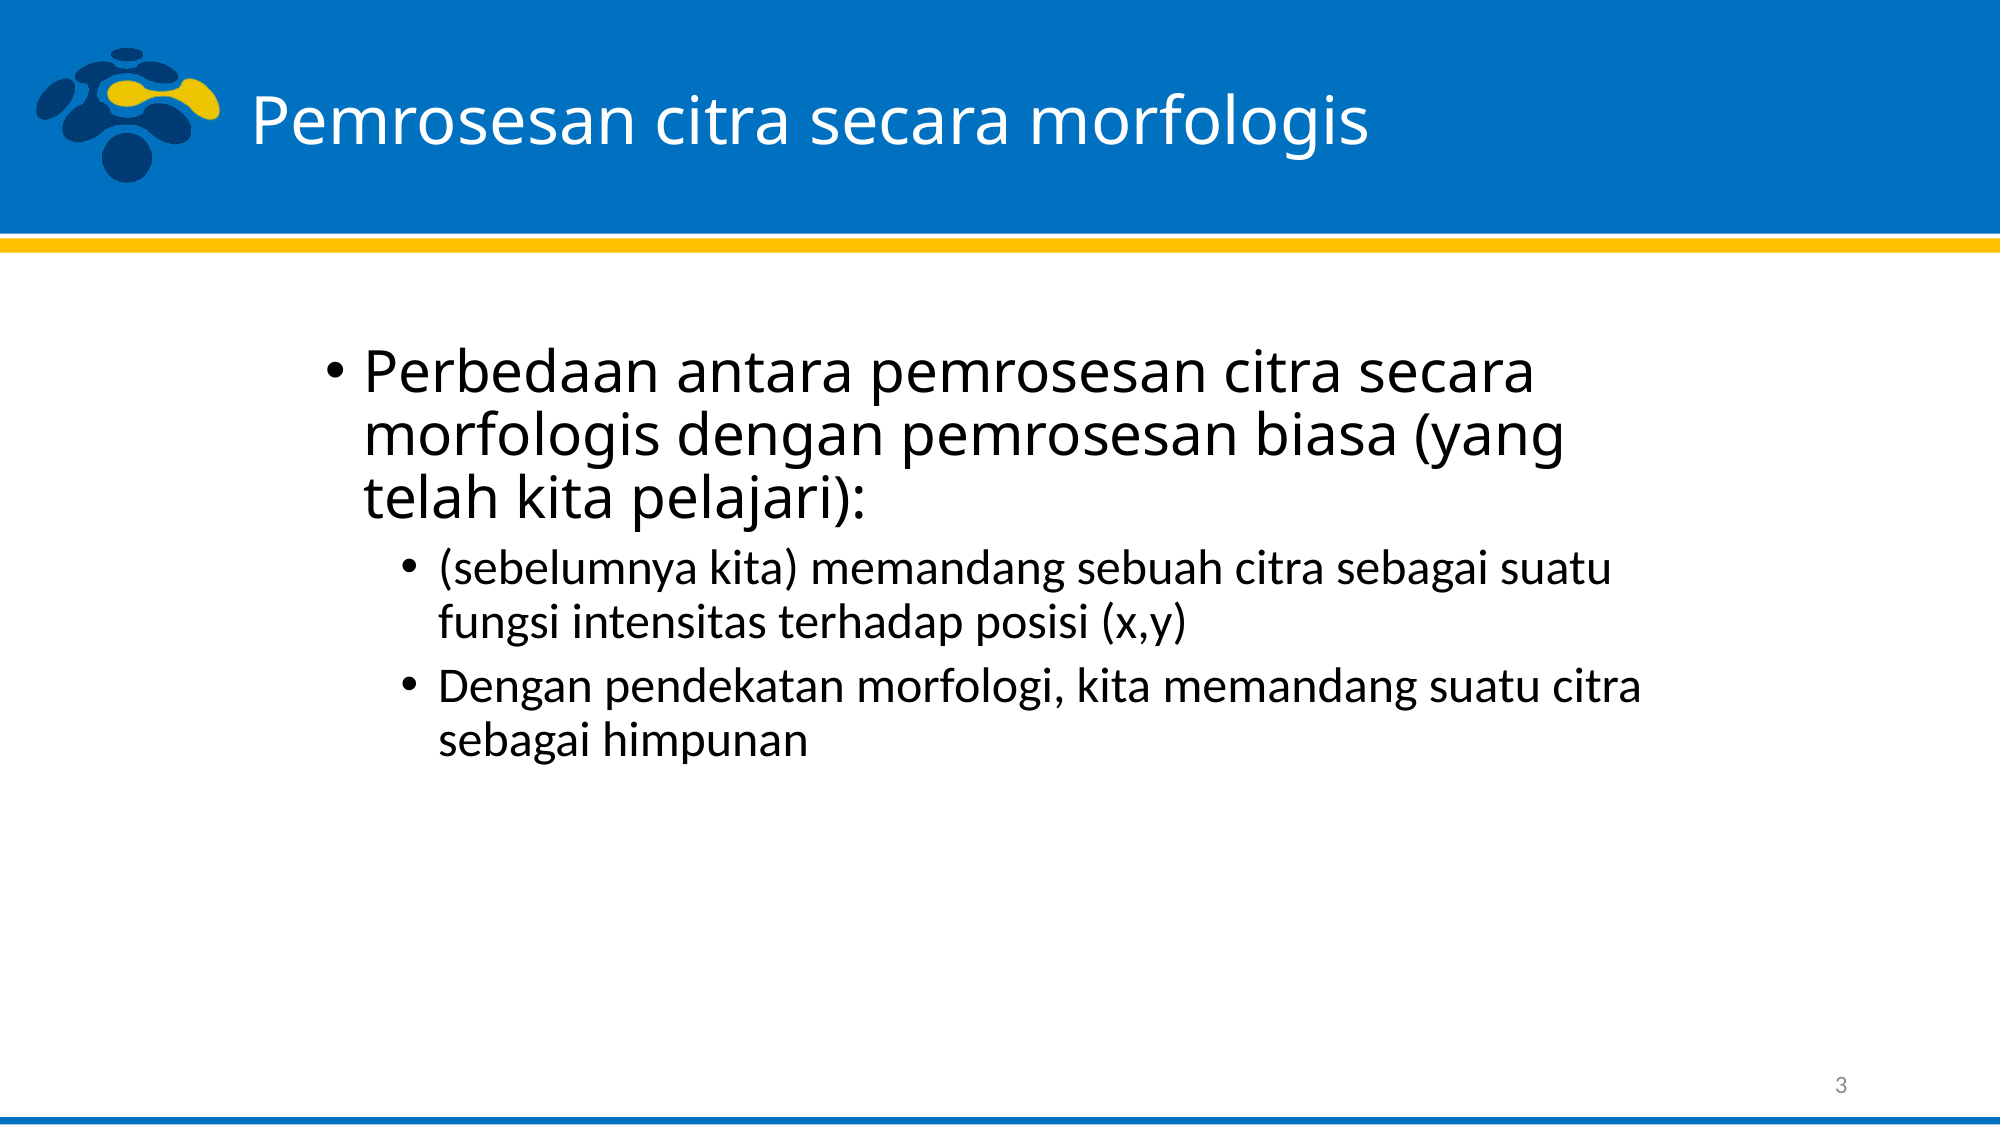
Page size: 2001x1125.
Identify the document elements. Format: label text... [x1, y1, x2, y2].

slide_number 3 [1412, 1053, 1863, 1114]
picture [32, 42, 222, 187]
title Pemrosesan citra secara morfologis [235, 26, 1926, 219]
list Perbedaan antara pemrosesan citra secara morfologis dengan pemrosesan biasa (yang telah kita pelajari): (sebelumnya kita) memandang sebuah citra sebagai suatu fungsi intensitas terhadap posisi (x,y) Dengan pendekatan morfologi, kita memandang suatu citra sebagai himpunan [310, 334, 1681, 1010]
